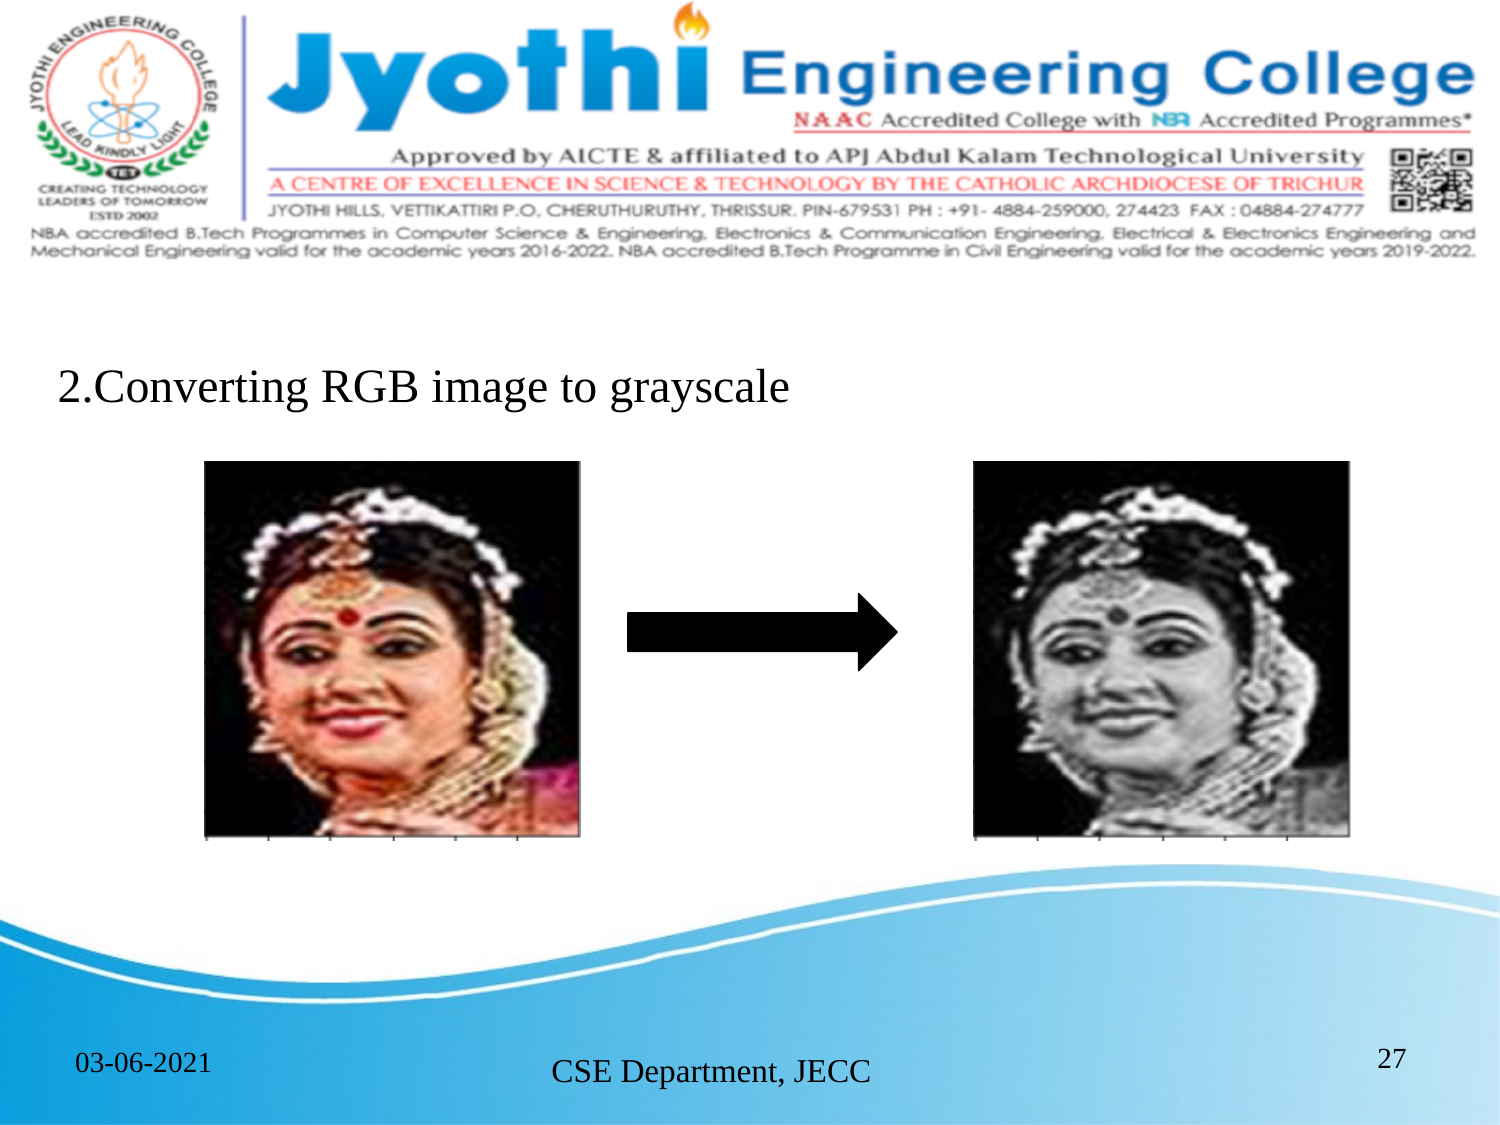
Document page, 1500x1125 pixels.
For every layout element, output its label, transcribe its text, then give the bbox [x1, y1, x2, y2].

picture [973, 461, 1354, 841]
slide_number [75, 1024, 424, 1102]
picture [0, 864, 1500, 1125]
slide_number 27 [1370, 1042, 1407, 1120]
text_box CSE Department, JECC [424, 1037, 1200, 1098]
text_box [627, 593, 898, 671]
text_box 2.Converting RGB image to grayscale [42, 346, 1500, 416]
picture [204, 460, 582, 842]
picture [2, 1, 1500, 265]
